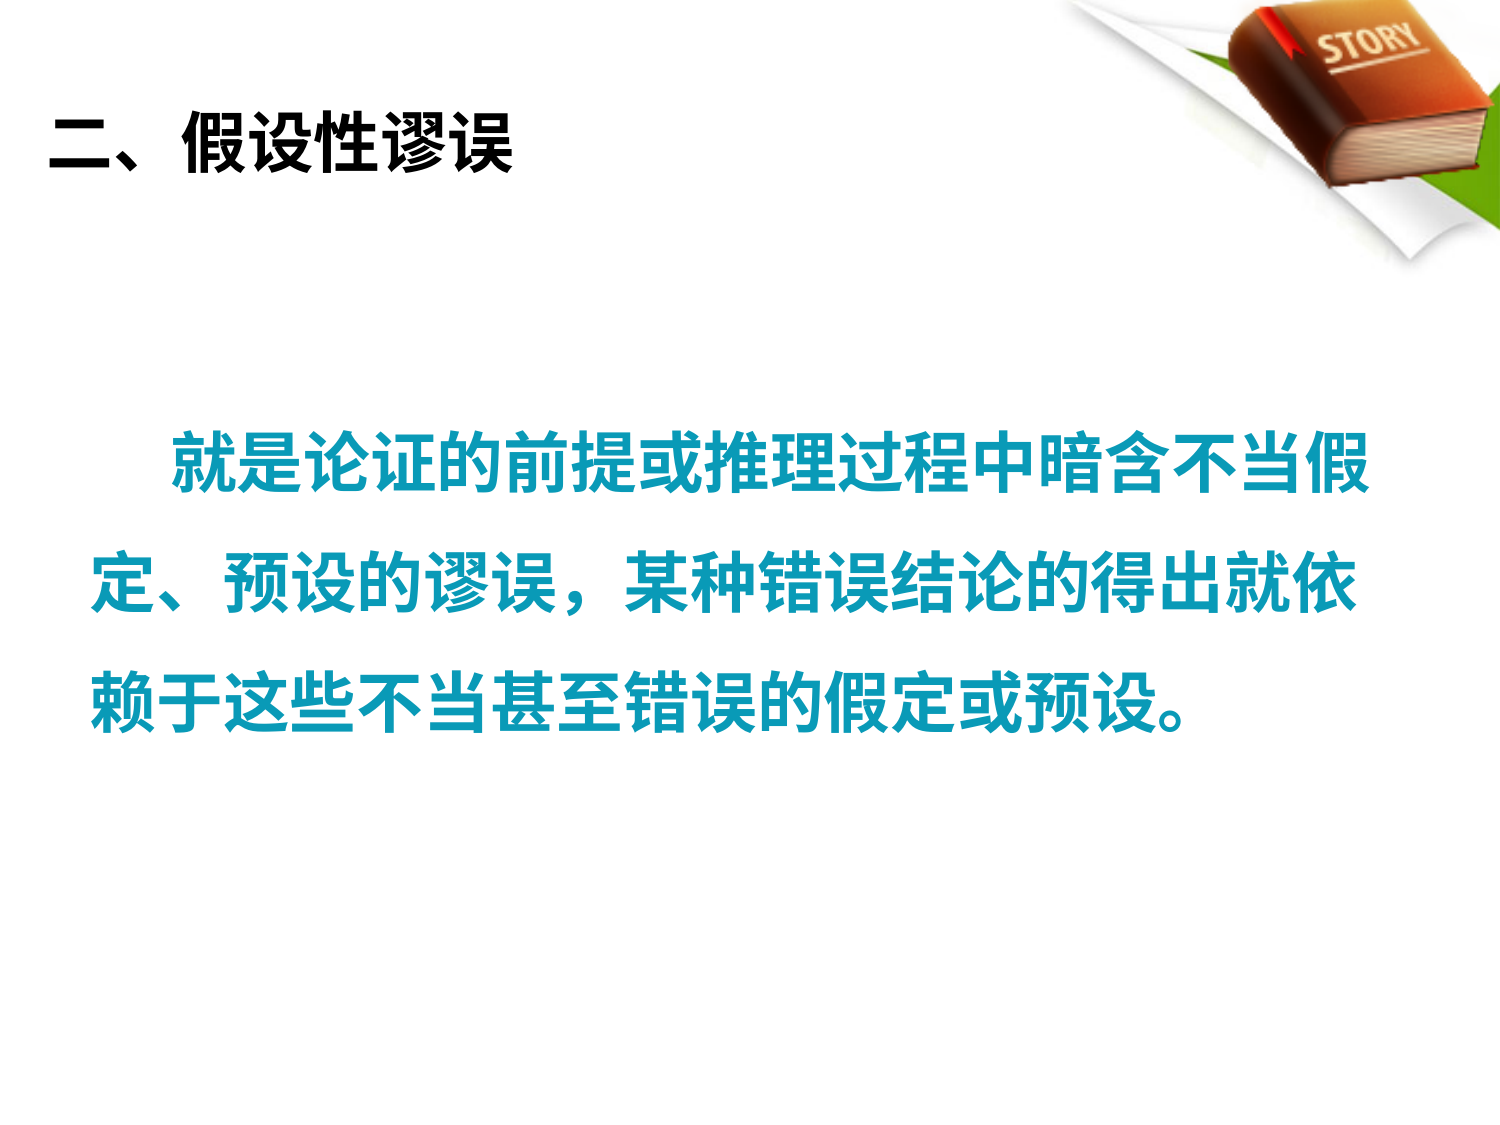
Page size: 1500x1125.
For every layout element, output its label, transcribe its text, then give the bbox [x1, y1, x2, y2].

picture [0, 0, 1500, 1125]
text_box 就是论证的前提或推理过程中暗含不当假定、预设的谬误，某种错误结论的得出就依赖于这些不当甚至错误的假定或预设。 [75, 373, 1408, 748]
title 二、假设性谬误 [0, 112, 862, 170]
